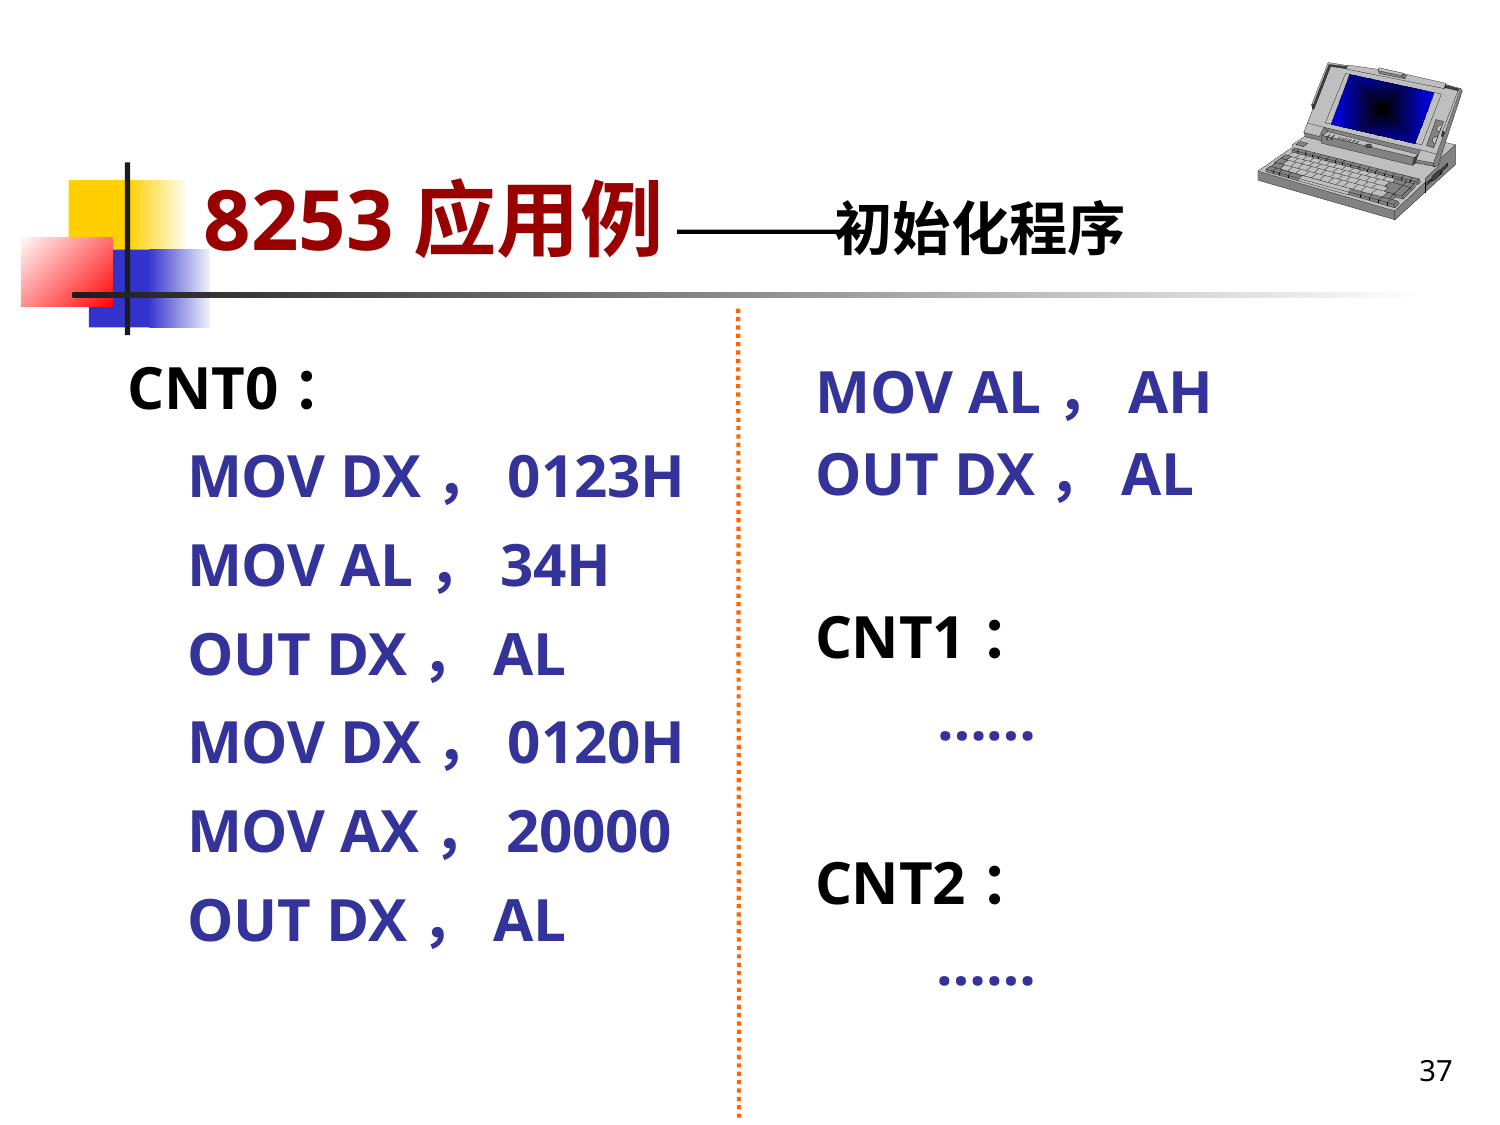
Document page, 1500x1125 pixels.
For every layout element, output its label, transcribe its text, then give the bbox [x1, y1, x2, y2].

title 8253应用例 初始化程序 [188, 34, 1468, 276]
text_box MOV AL，AH OUT DX，AL CNT1： …… CNT2： …… [799, 348, 1400, 1024]
list CNT0： MOV DX，0123H MOV AL，34H OUT DX，AL MOV DX，0120H MOV AX，20000 OUT DX，AL [112, 336, 713, 1012]
text_box [1155, 1024, 1468, 1100]
